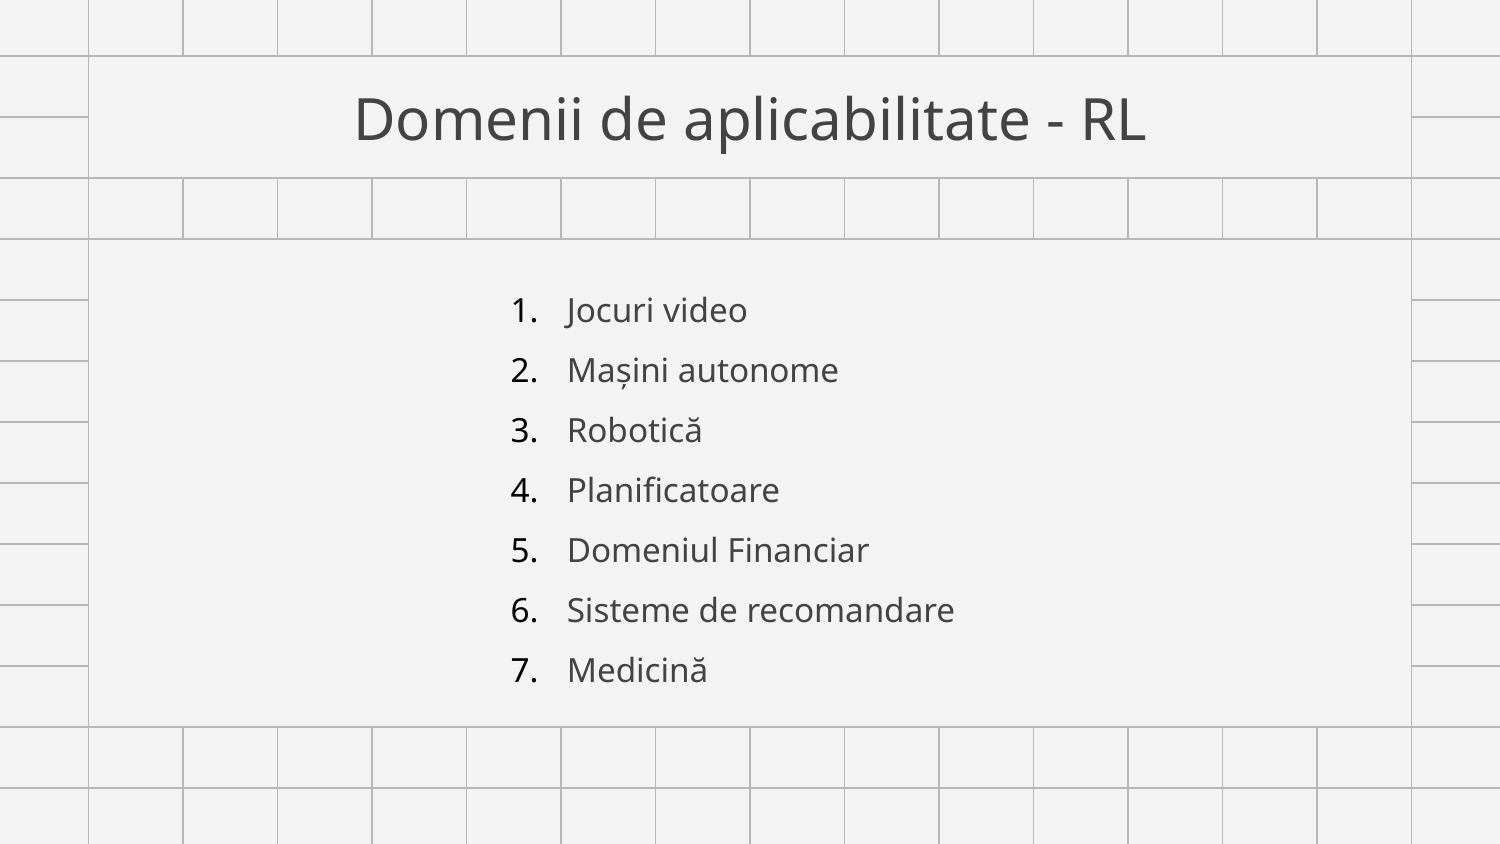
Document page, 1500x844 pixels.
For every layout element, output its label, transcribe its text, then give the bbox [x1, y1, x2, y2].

title Domenii de aplicabilitate - RL [88, 55, 1412, 179]
text_box Jocuri video Mașini autonome Robotică Planificatoare Domeniul Financiar Sisteme de recomandare Medicină [495, 279, 1005, 704]
